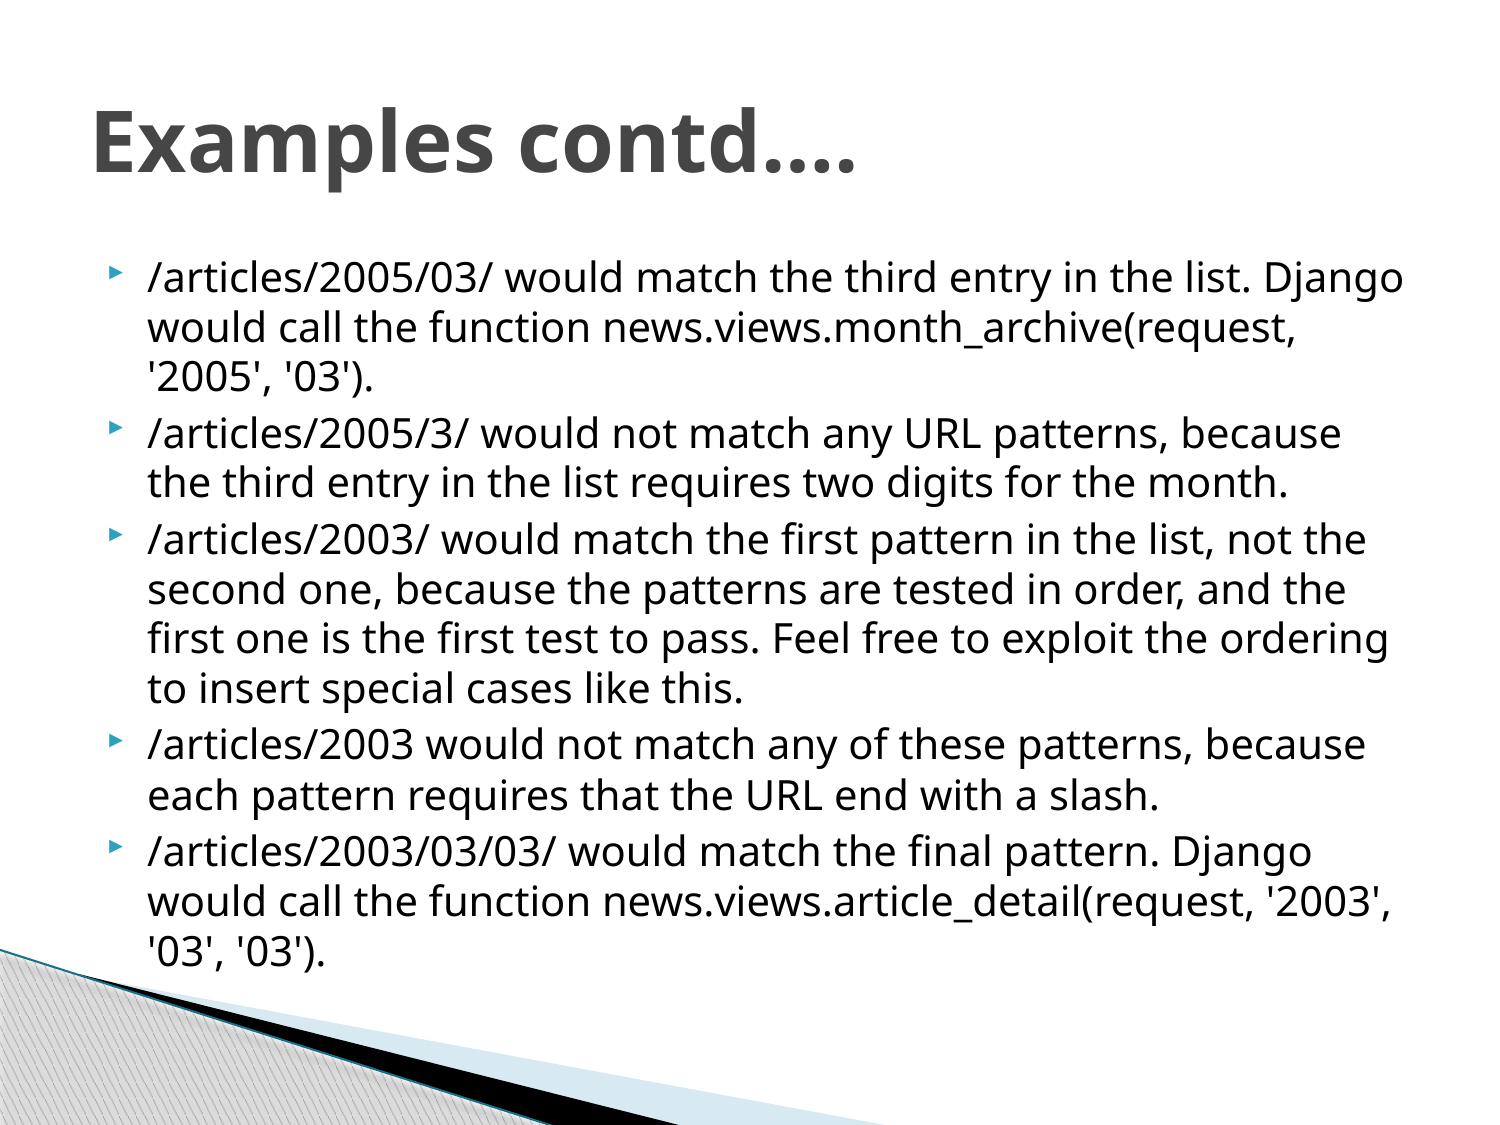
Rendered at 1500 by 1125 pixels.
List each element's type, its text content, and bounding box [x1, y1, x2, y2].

list /articles/2005/03/ would match the third entry in the list. Django would call the function news.views.month_archive(request, '2005', '03'). /articles/2005/3/ would not match any URL patterns, because the third entry in the list requires two digits for the month. /articles/2003/ would match the first pattern in the list, not the second one, because the patterns are tested in order, and the first one is the first test to pass. Feel free to exploit the ordering to insert special cases like this. /articles/2003 would not match any of these patterns, because each pattern requires that the URL end with a slash. /articles/2003/03/03/ would match the final pattern. Django would call the function news.views.article_detail(request, '2003', '03', '03'). [75, 243, 1425, 986]
title Examples contd…. [75, 45, 1425, 233]
